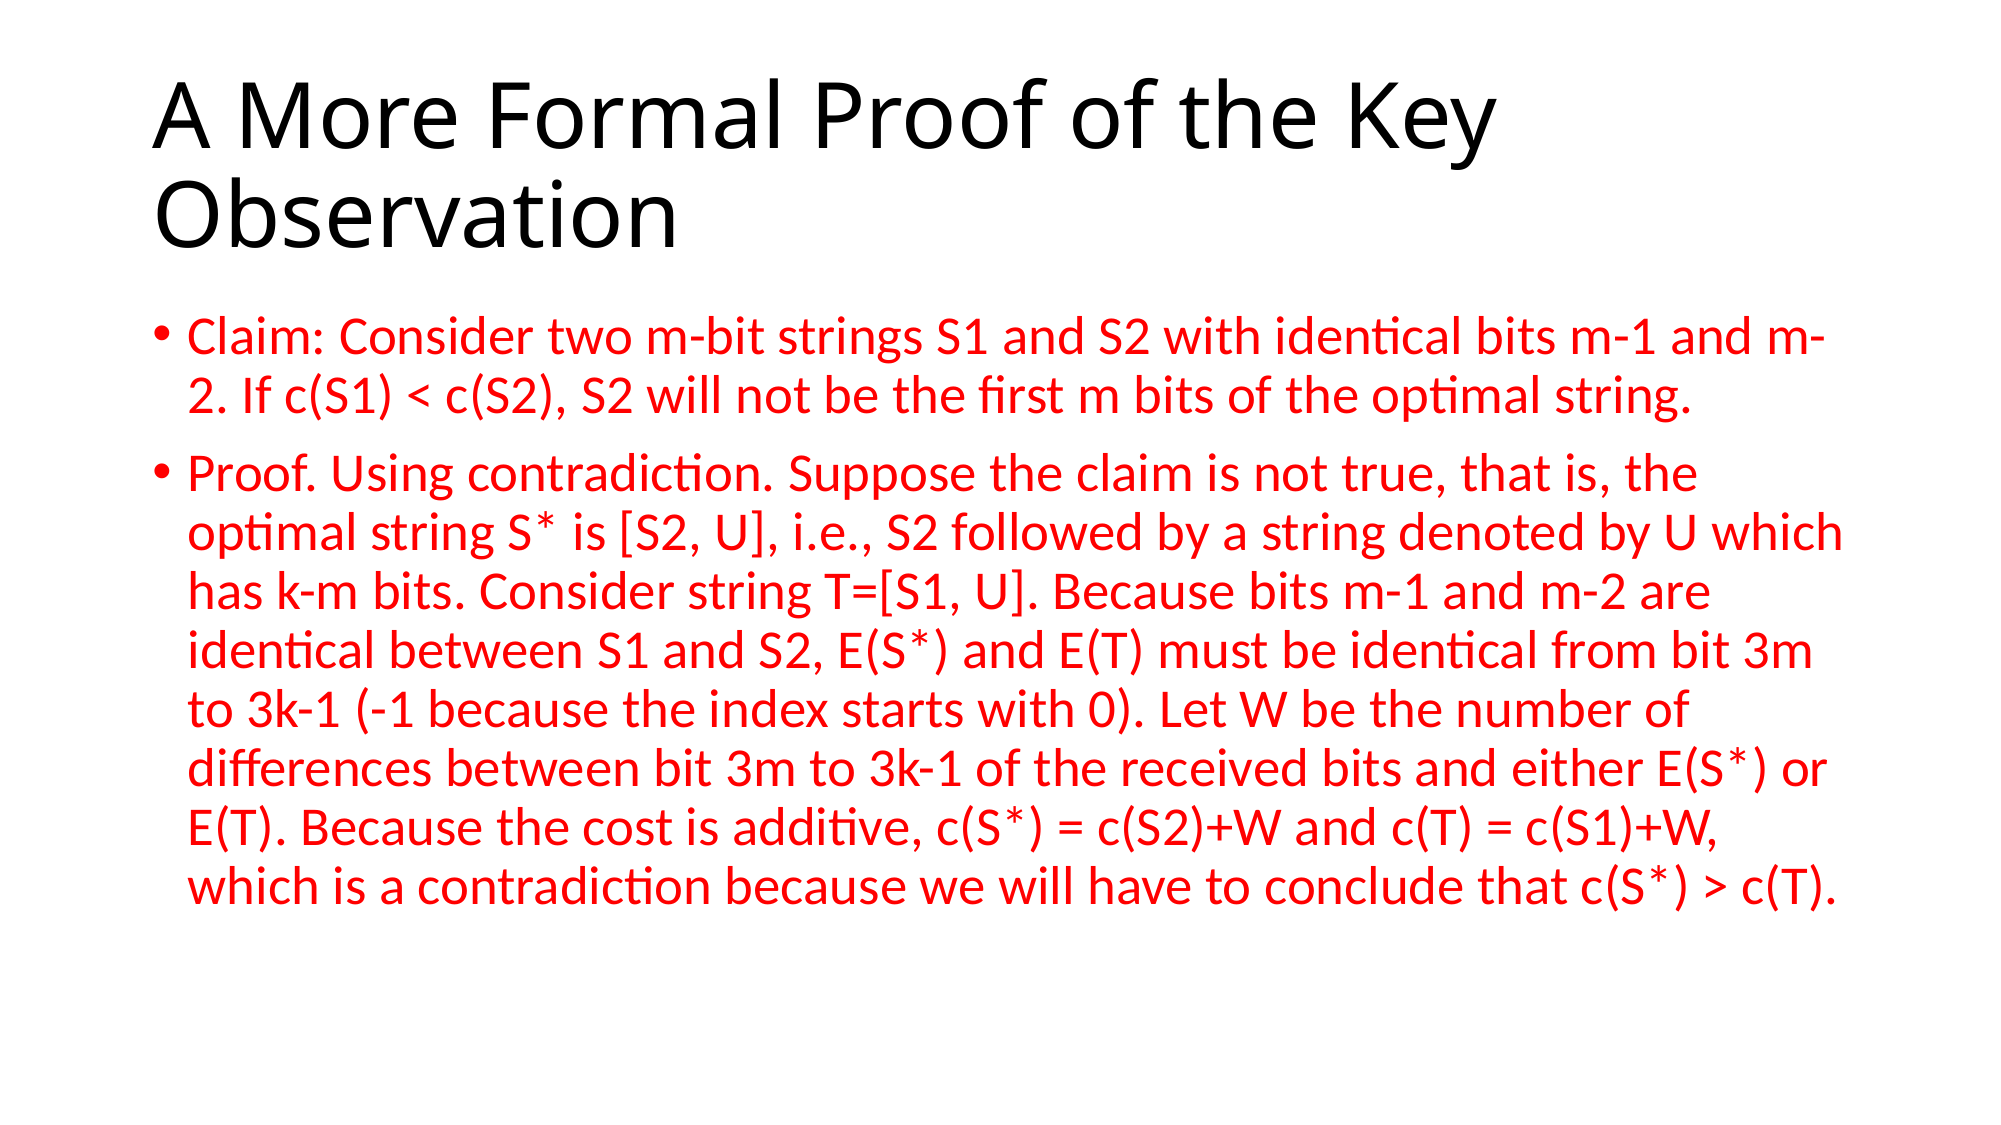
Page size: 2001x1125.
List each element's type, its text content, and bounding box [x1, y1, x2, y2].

title A More Formal Proof of the Key Observation [137, 59, 1863, 278]
list Claim: Consider two m-bit strings S1 and S2 with identical bits m-1 and m-2. If c(S1) < c(S2), S2 will not be the first m bits of the optimal string. Proof. Using contradiction. Suppose the claim is not true, that is, the optimal string S* is [S2, U], i.e., S2 followed by a string denoted by U which has k-m bits. Consider string T=[S1, U]. Because bits m-1 and m-2 are identical between S1 and S2, E(S*) and E(T) must be identical from bit 3m to 3k-1 (-1 because the index starts with 0). Let W be the number of differences between bit 3m to 3k-1 of the received bits and either E(S*) or E(T). Because the cost is additive, c(S*) = c(S2)+W and c(T) = c(S1)+W, which is a contradiction because we will have to conclude that c(S*) > c(T). [137, 299, 1863, 1014]
